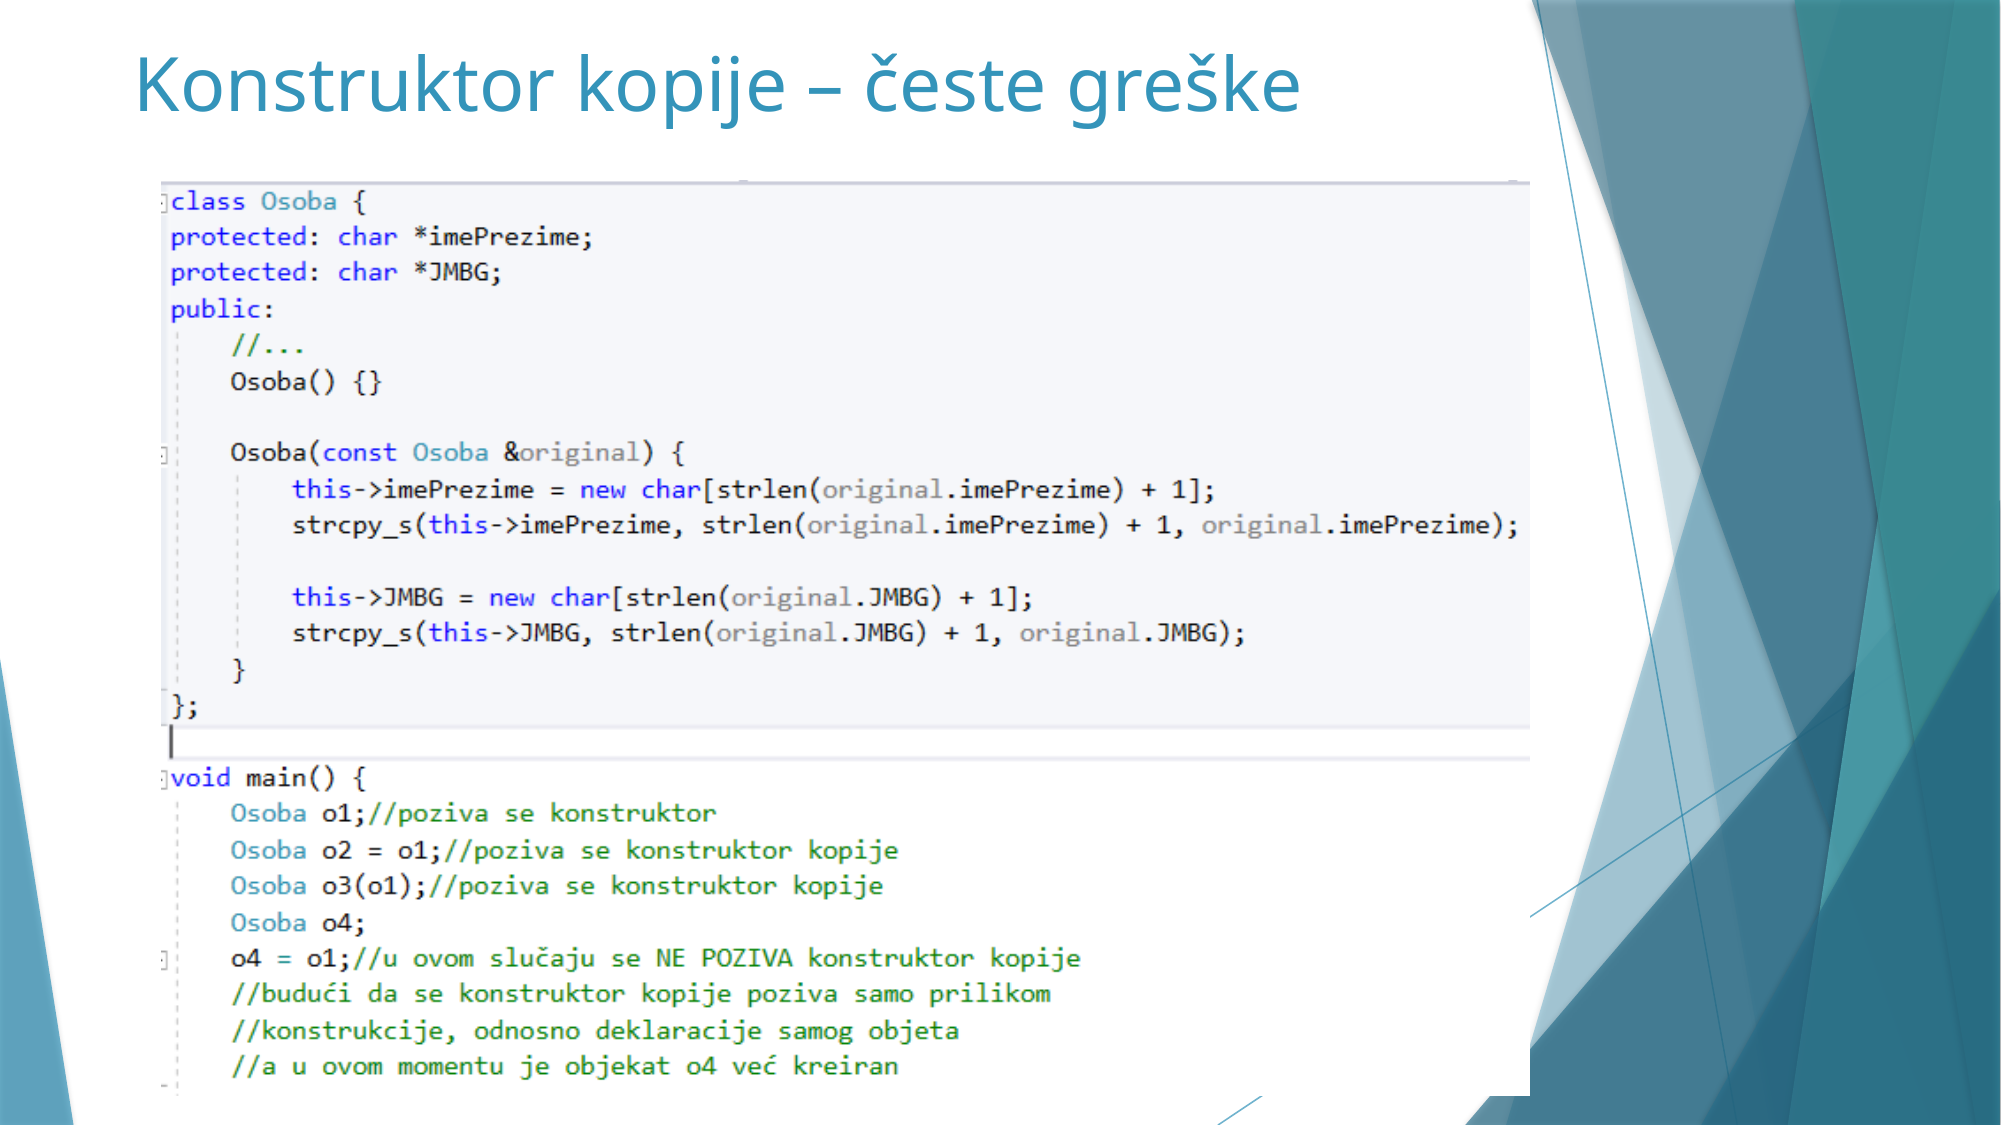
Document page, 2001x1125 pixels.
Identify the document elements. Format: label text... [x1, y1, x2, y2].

title Konstruktor kopije – česte greške [118, 28, 1530, 246]
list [160, 180, 1530, 1097]
